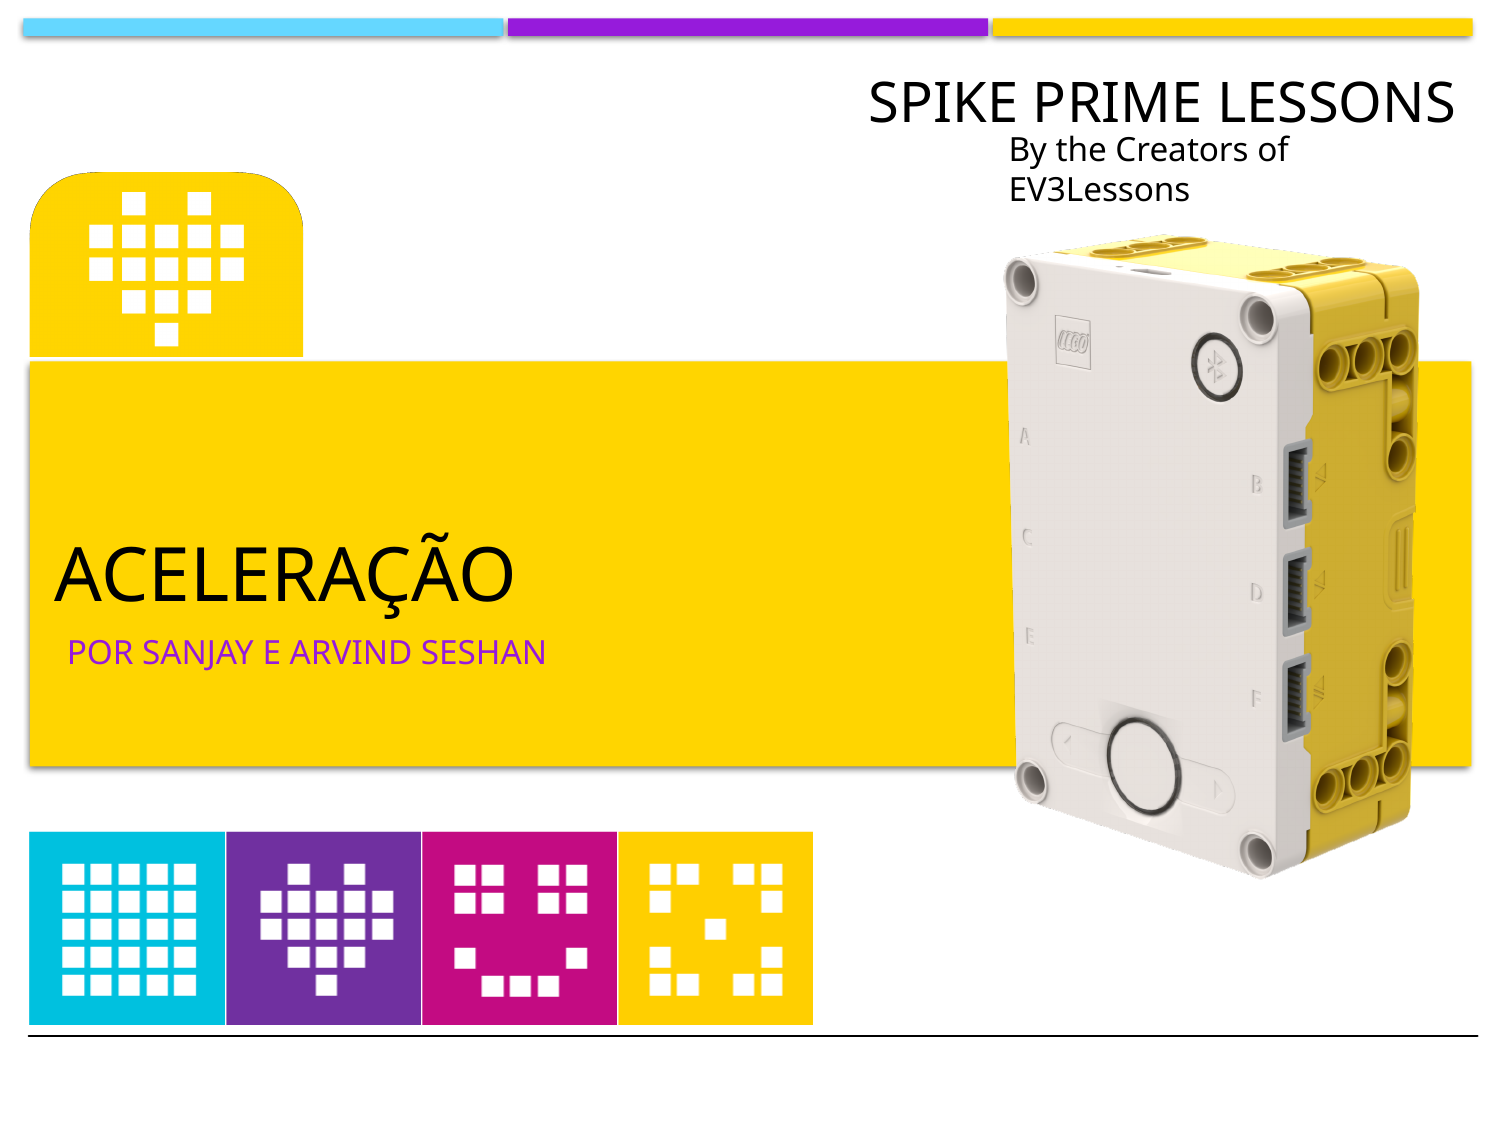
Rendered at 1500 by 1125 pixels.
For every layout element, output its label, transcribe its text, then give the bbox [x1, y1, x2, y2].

picture [29, 830, 813, 1025]
picture [993, 221, 1433, 890]
picture [29, 172, 304, 357]
subtitle POR Sanjay E Arvind Seshan [51, 623, 994, 721]
title AceleraÇÃO [39, 377, 994, 625]
